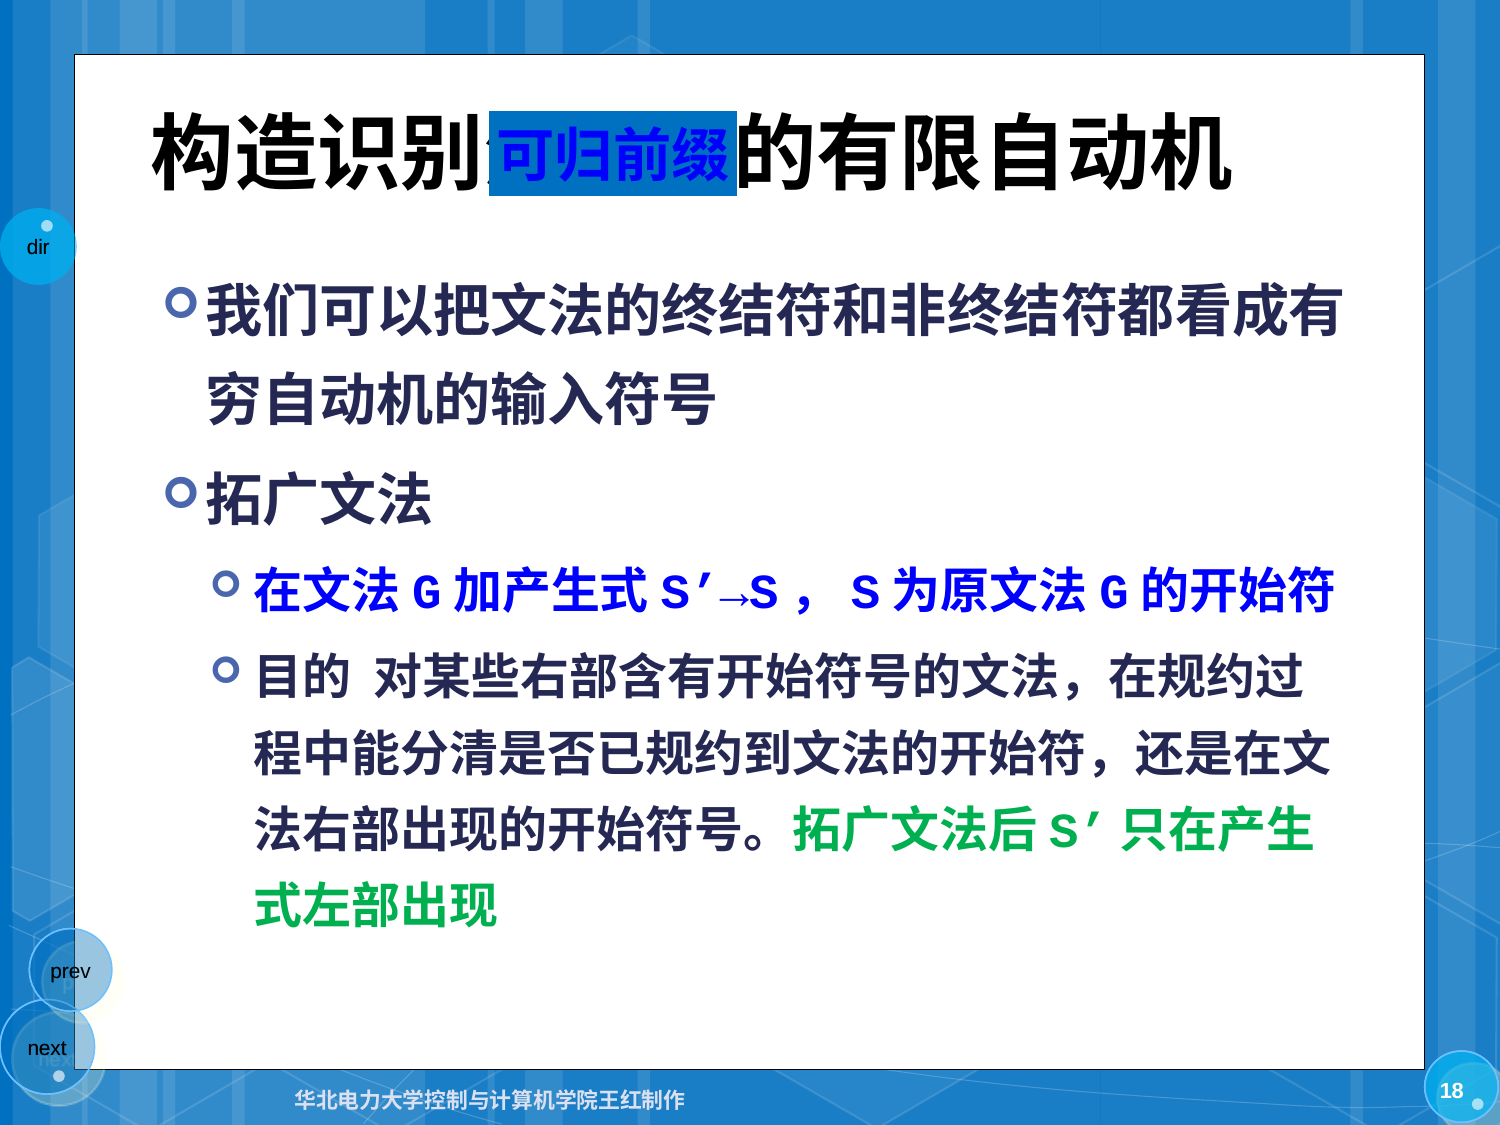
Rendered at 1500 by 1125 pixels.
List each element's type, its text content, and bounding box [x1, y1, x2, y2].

text_box 可归前缀 [489, 110, 738, 196]
list 我们可以把文法的终结符和非终结符都看成有穷自动机的输入符号 拓广文法 在文法G加产生式S’→S，S为原文法G的开始符 目的 对某些右部含有开始符号的文法，在规约过程中能分清是否已规约到文法的开始符，还是在文法右部出现的开始符号。拓广文法后S’只在产生式左部出现 [135, 246, 1363, 1004]
slide_number 18 [1424, 1060, 1495, 1121]
footer 华北电力大学控制与计算机学院王红制作 [143, 1069, 701, 1125]
title 构造识别活前缀的有限自动机 [135, 66, 1324, 209]
